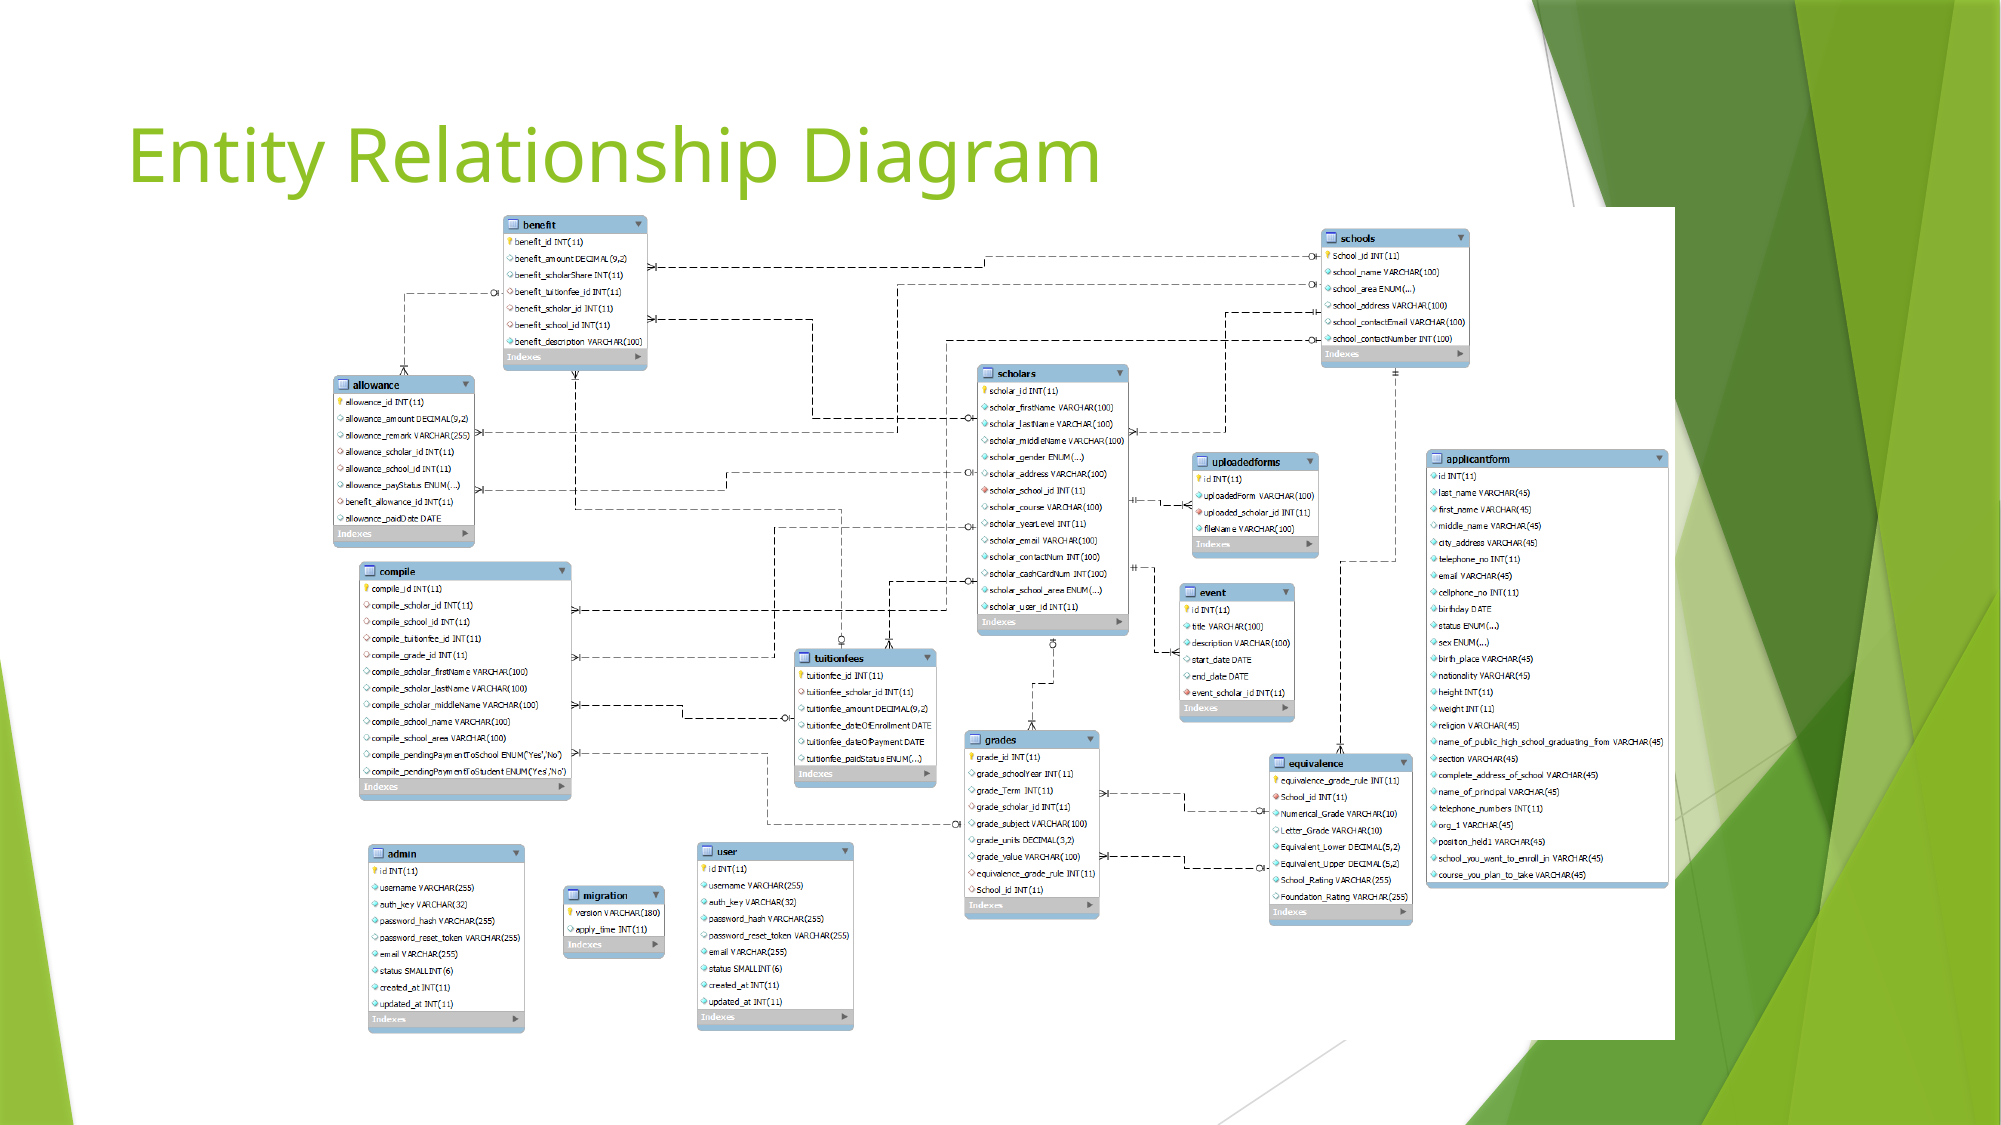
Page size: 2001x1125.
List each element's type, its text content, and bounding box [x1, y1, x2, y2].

title Entity Relationship Diagram [111, 99, 1522, 317]
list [324, 207, 1676, 1041]
